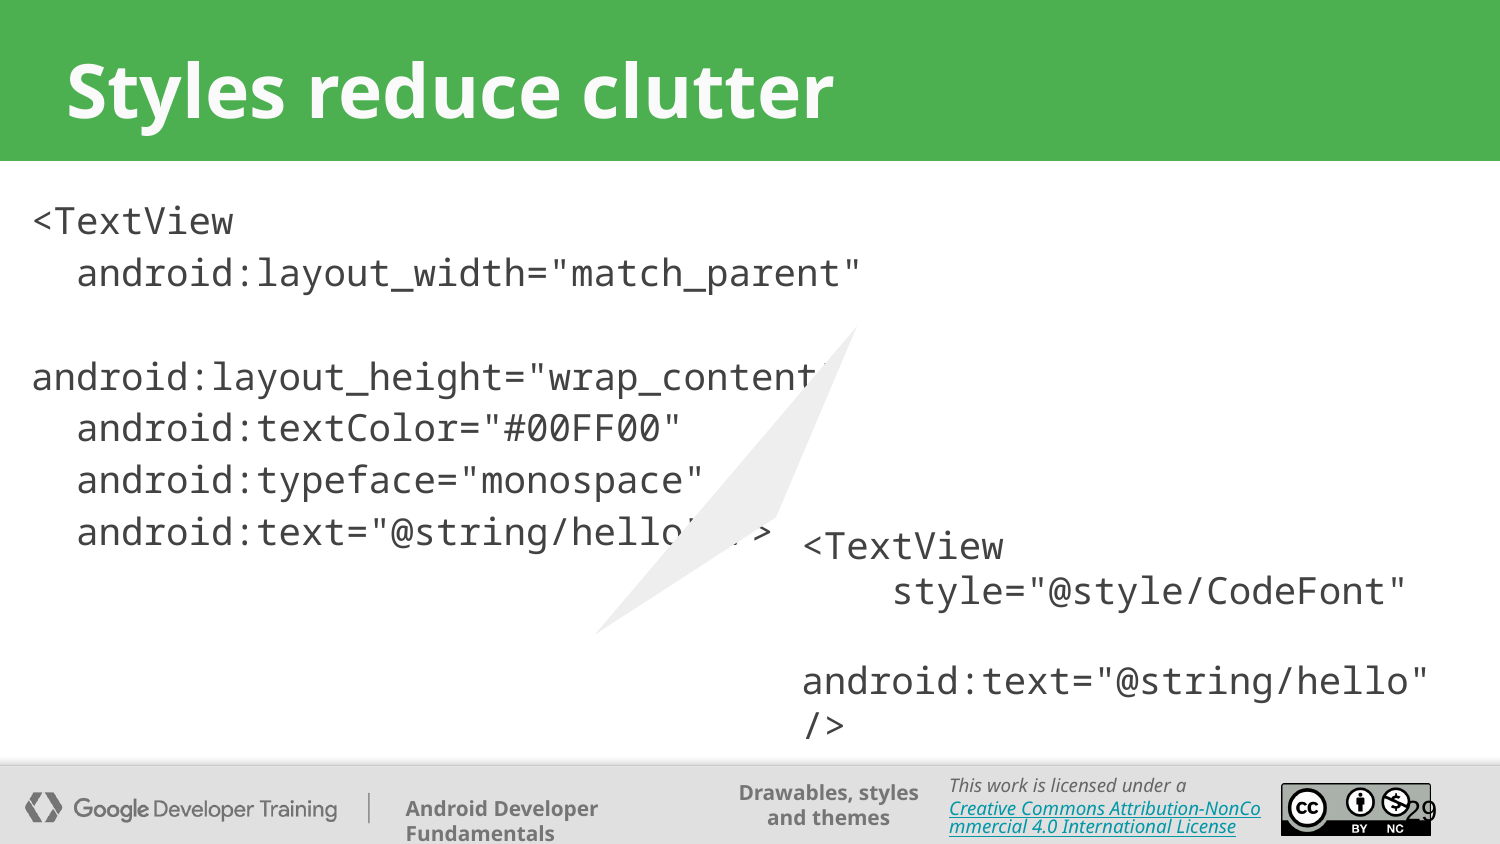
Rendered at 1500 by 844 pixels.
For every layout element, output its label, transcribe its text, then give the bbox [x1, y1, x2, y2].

title Styles reduce clutter [51, 28, 1449, 122]
slide_number ‹#› [1389, 777, 1480, 842]
text_box <TextView style="@style/CodeFont" android:text="@string/hello" /> [786, 507, 1480, 740]
text_box [594, 326, 857, 635]
text_box <TextView android:layout_width="match_parent" android:layout_height="wrap_content" android:textColor="#00FF00" android:typeface="monospace" android:text="@string/hello" /> [16, 175, 881, 589]
picture [0, 161, 1500, 844]
